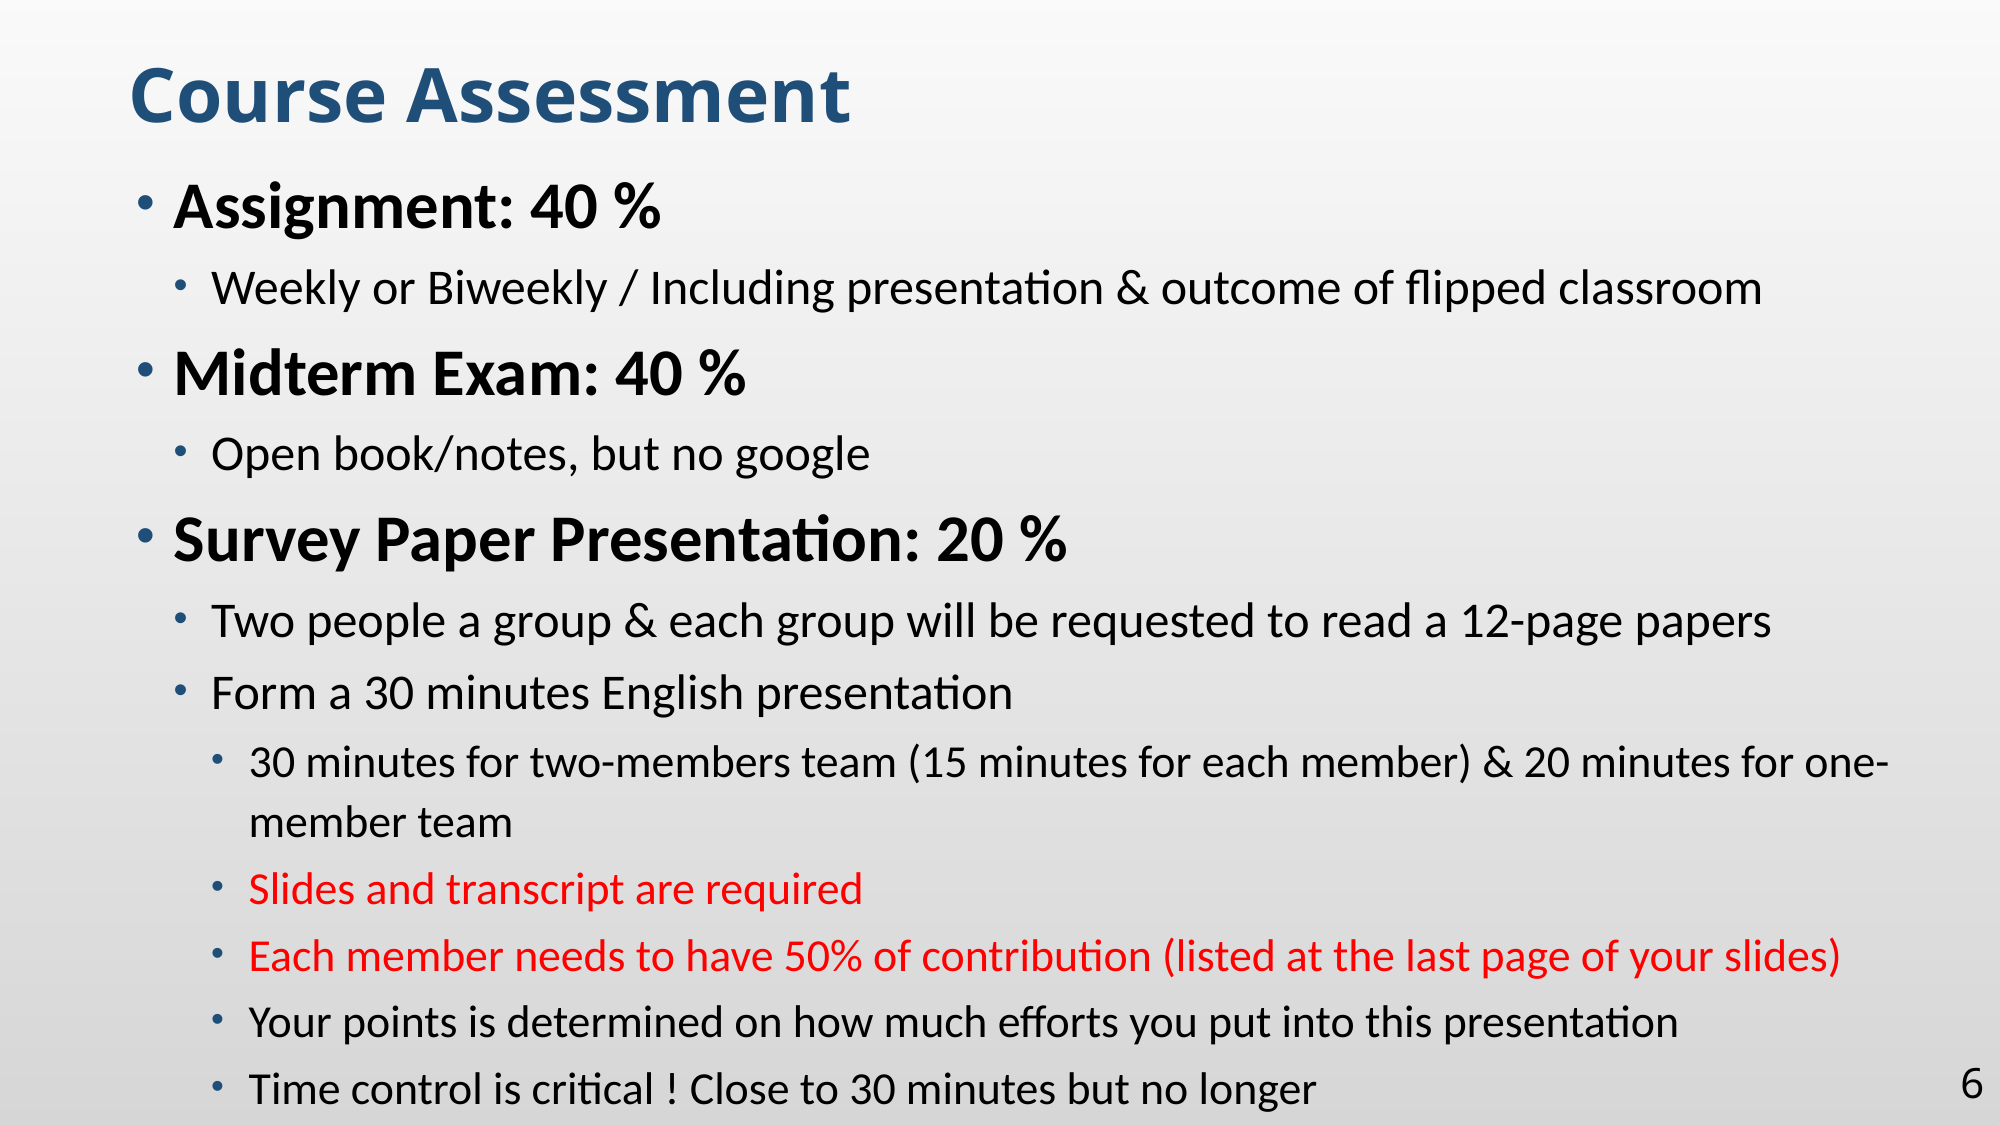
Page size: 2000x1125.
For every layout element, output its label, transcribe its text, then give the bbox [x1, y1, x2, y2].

list Assignment: 40 % Weekly or Biweekly / Including presentation & outcome of flipped classroom Midterm Exam: 40 % Open book/notes, but no google Survey Paper Presentation: 20 % Two people a group & each group will be requested to read a 12-page papers Form a 30 minutes English presentation 30 minutes for two-members team (15 minutes for each member) & 20 minutes for one-member team Slides and transcript are required Each member needs to have 50% of contribution (listed at the last page of your slides) Your points is determined on how much efforts you put into this presentation Time control is critical ! Close to 30 minutes but no longer [113, 146, 2000, 1088]
text_box 6 [1811, 1070, 2000, 1101]
text_box Course Assessment [113, 30, 1810, 146]
